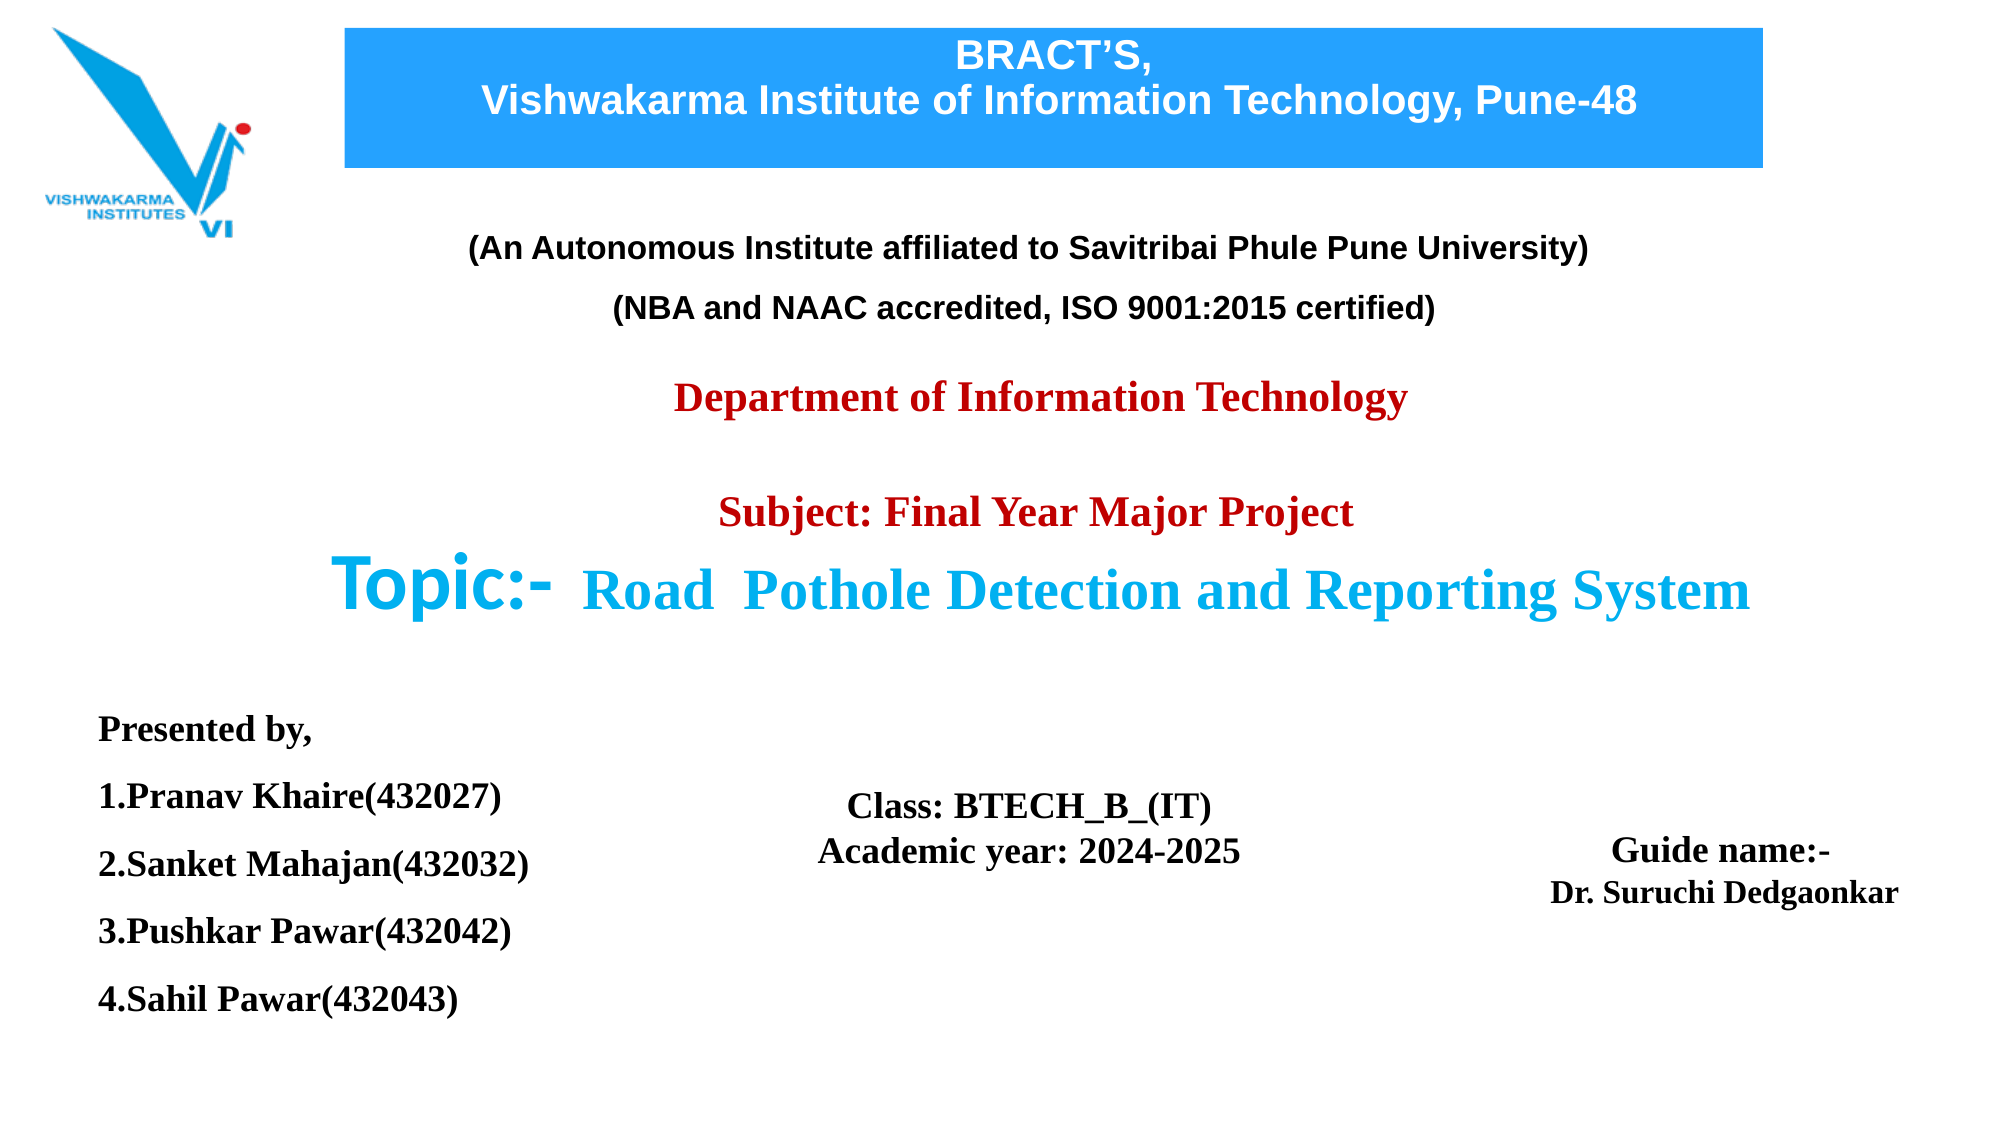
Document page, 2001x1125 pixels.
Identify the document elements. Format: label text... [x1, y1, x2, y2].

text_box Topic:- Road Pothole Detection and Reporting System [431, 496, 1776, 634]
text_box Class: BTECH_B_(IT) Academic year: 2024-2025 [800, 773, 1258, 880]
text_box Presented by, 1.Pranav Khaire(432027) 2.Sanket Mahajan(432032) 3.Pushkar Pawar(432042) 4.Sahil Pawar(432043) [83, 673, 718, 1079]
text_box BRACT’S, Vishwakarma Institute of Information Technology, Pune-48 [344, 27, 1763, 168]
subtitle Department of Information Technology Subject: Final Year Major Project [449, 360, 1634, 496]
text_box [98, 360, 431, 640]
text_box Guide name:- Dr. Suruchi Dedgaonkar [1483, 794, 1959, 918]
picture [45, 27, 264, 249]
text_box (An Autonomous Institute affiliated to Savitribai Phule Pune University) (NBA and NAAC accredited, ISO 9001:2015 certified) [344, 198, 1715, 334]
